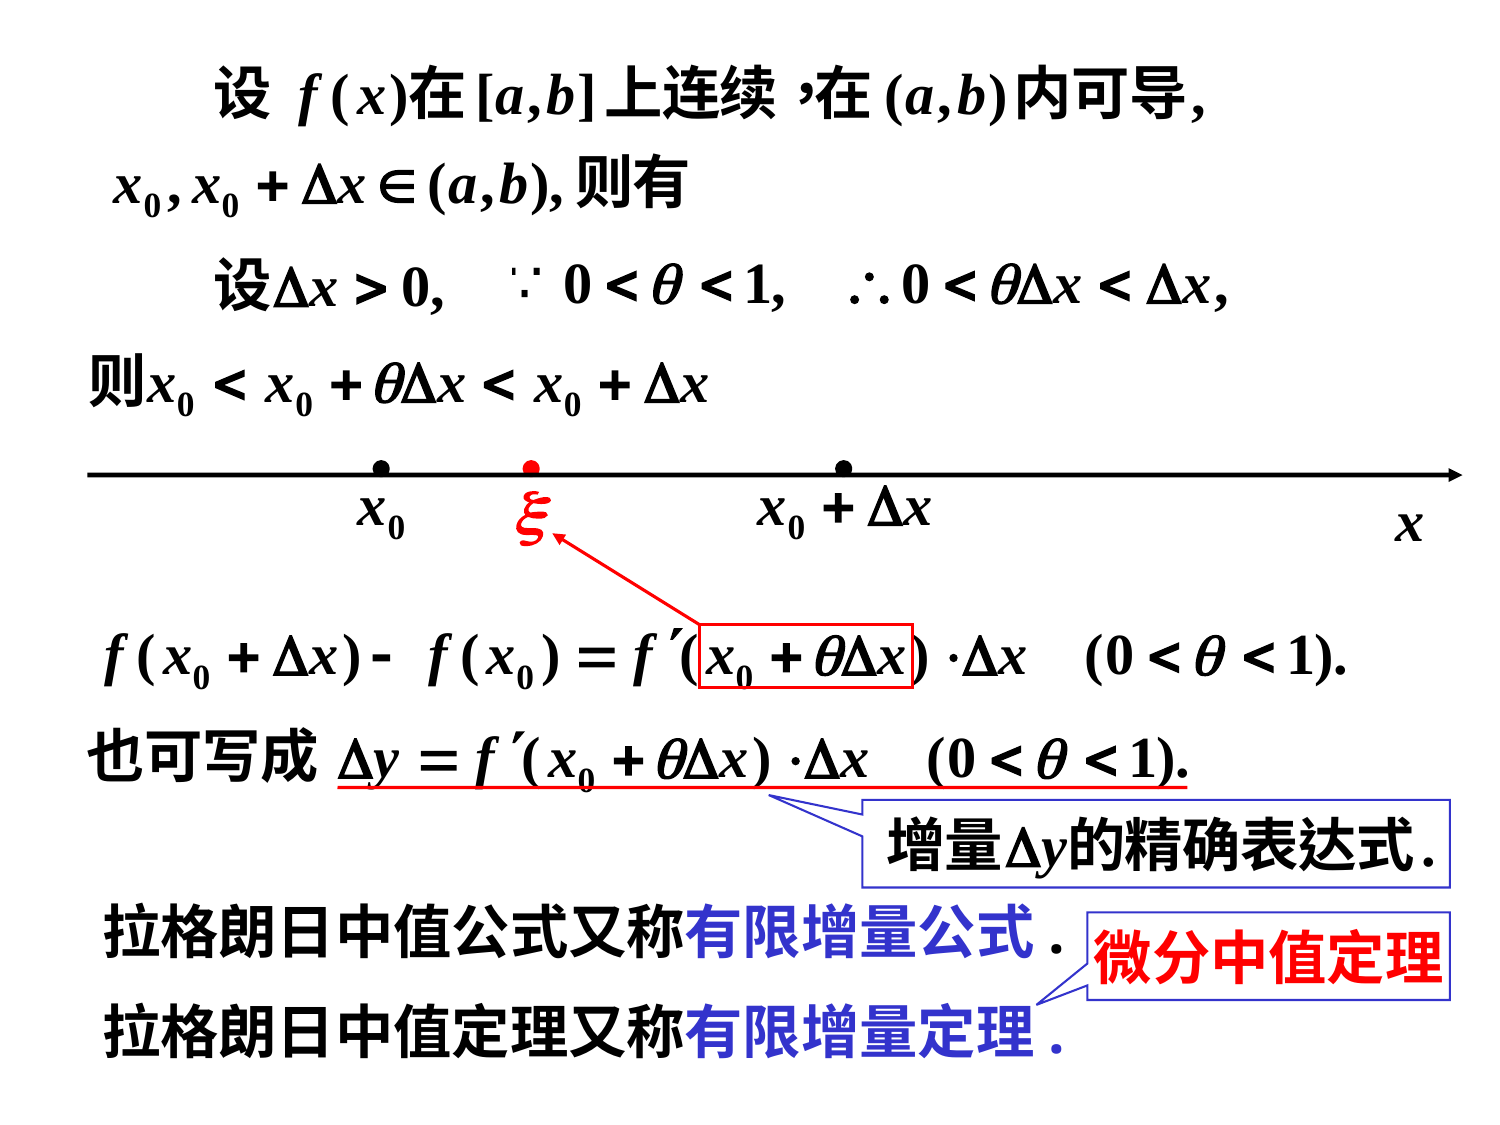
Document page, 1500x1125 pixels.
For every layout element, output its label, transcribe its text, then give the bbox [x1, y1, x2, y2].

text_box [106, 151, 692, 224]
text_box 拉格朗日中值定理又称有限增量定理. [87, 987, 1325, 1073]
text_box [212, 254, 448, 321]
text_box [87, 349, 715, 423]
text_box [749, 462, 938, 474]
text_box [89, 624, 1351, 696]
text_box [349, 462, 409, 474]
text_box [212, 62, 1209, 134]
text_box 微分中值定理 [1036, 912, 1450, 1005]
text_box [85, 723, 1192, 799]
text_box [849, 257, 1232, 318]
text_box [524, 462, 538, 472]
text_box 拉格朗日中值公式又称有限增量公式. [87, 887, 1325, 973]
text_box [512, 257, 788, 318]
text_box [87, 474, 1463, 548]
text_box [862, 799, 1450, 888]
